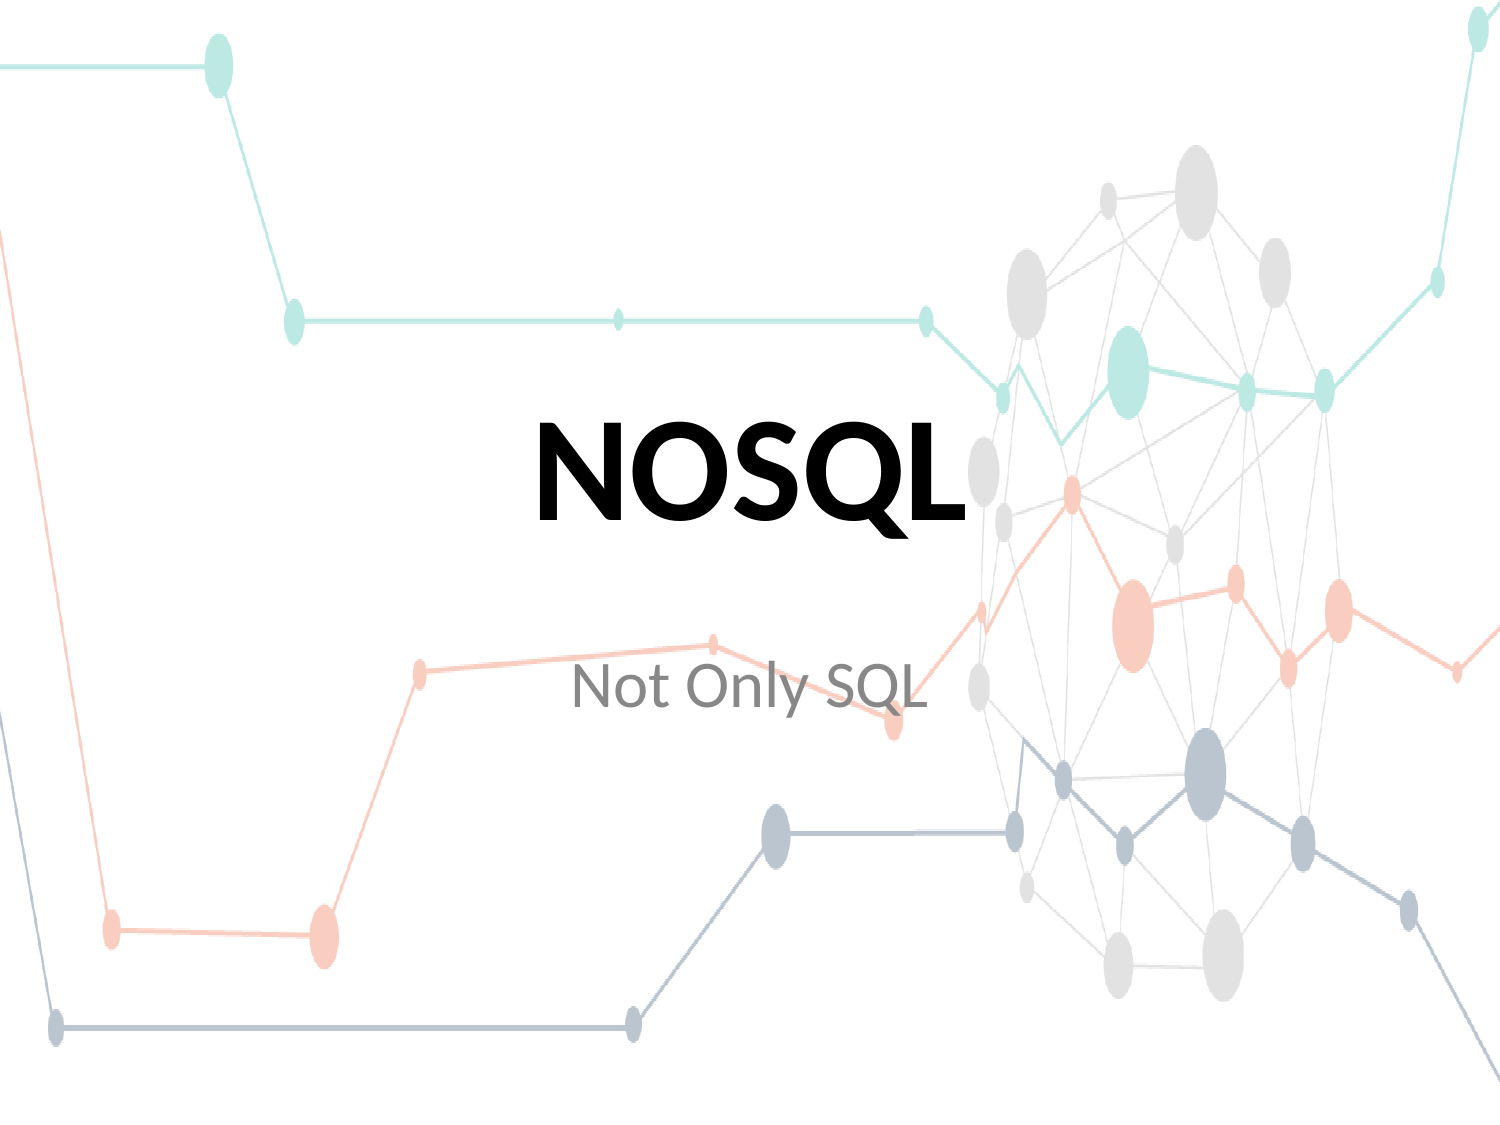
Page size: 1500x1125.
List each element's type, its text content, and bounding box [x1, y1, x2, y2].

text_box Not Only SQL [568, 638, 932, 721]
text_box NOSQL [529, 368, 971, 551]
